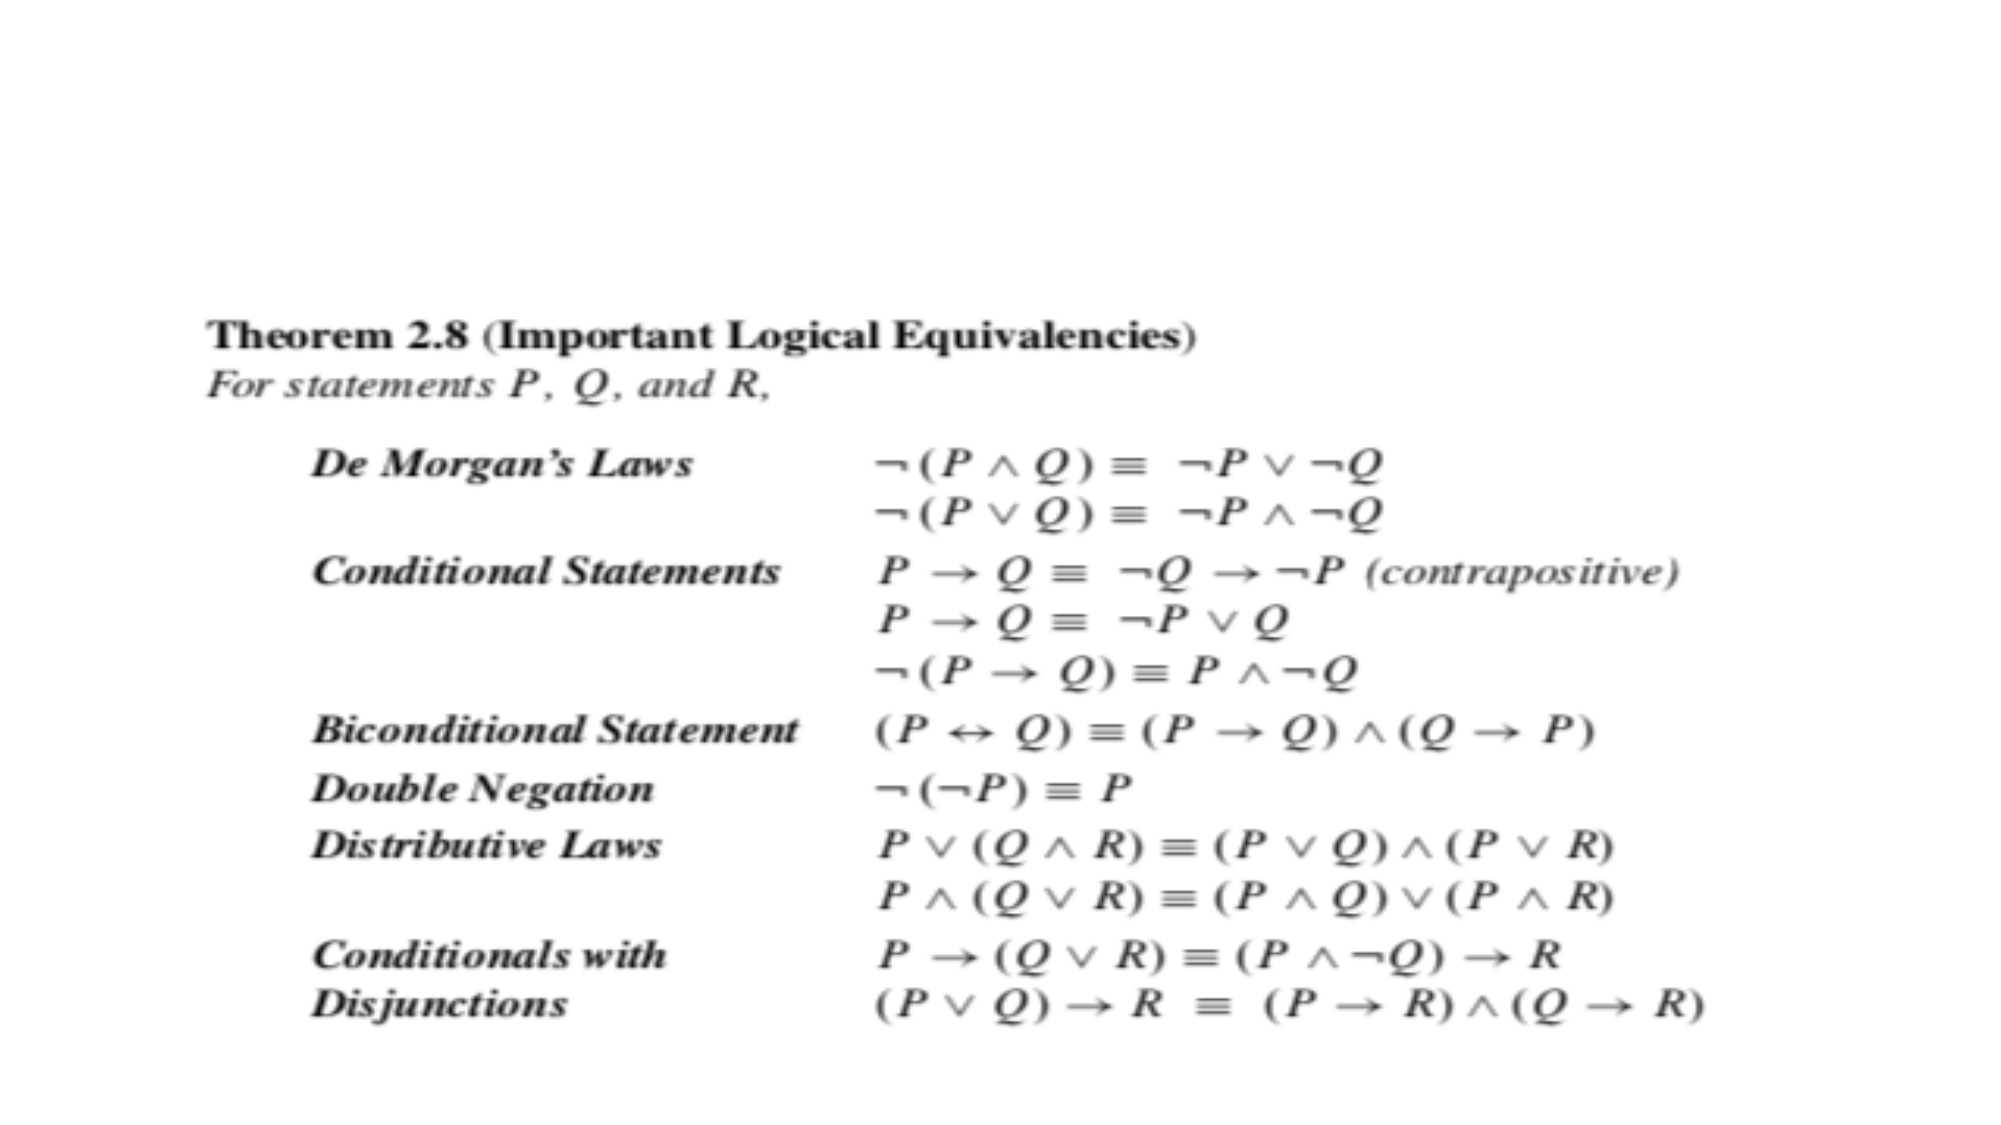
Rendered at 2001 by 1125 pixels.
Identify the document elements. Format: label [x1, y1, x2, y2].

list [137, 277, 1883, 1081]
